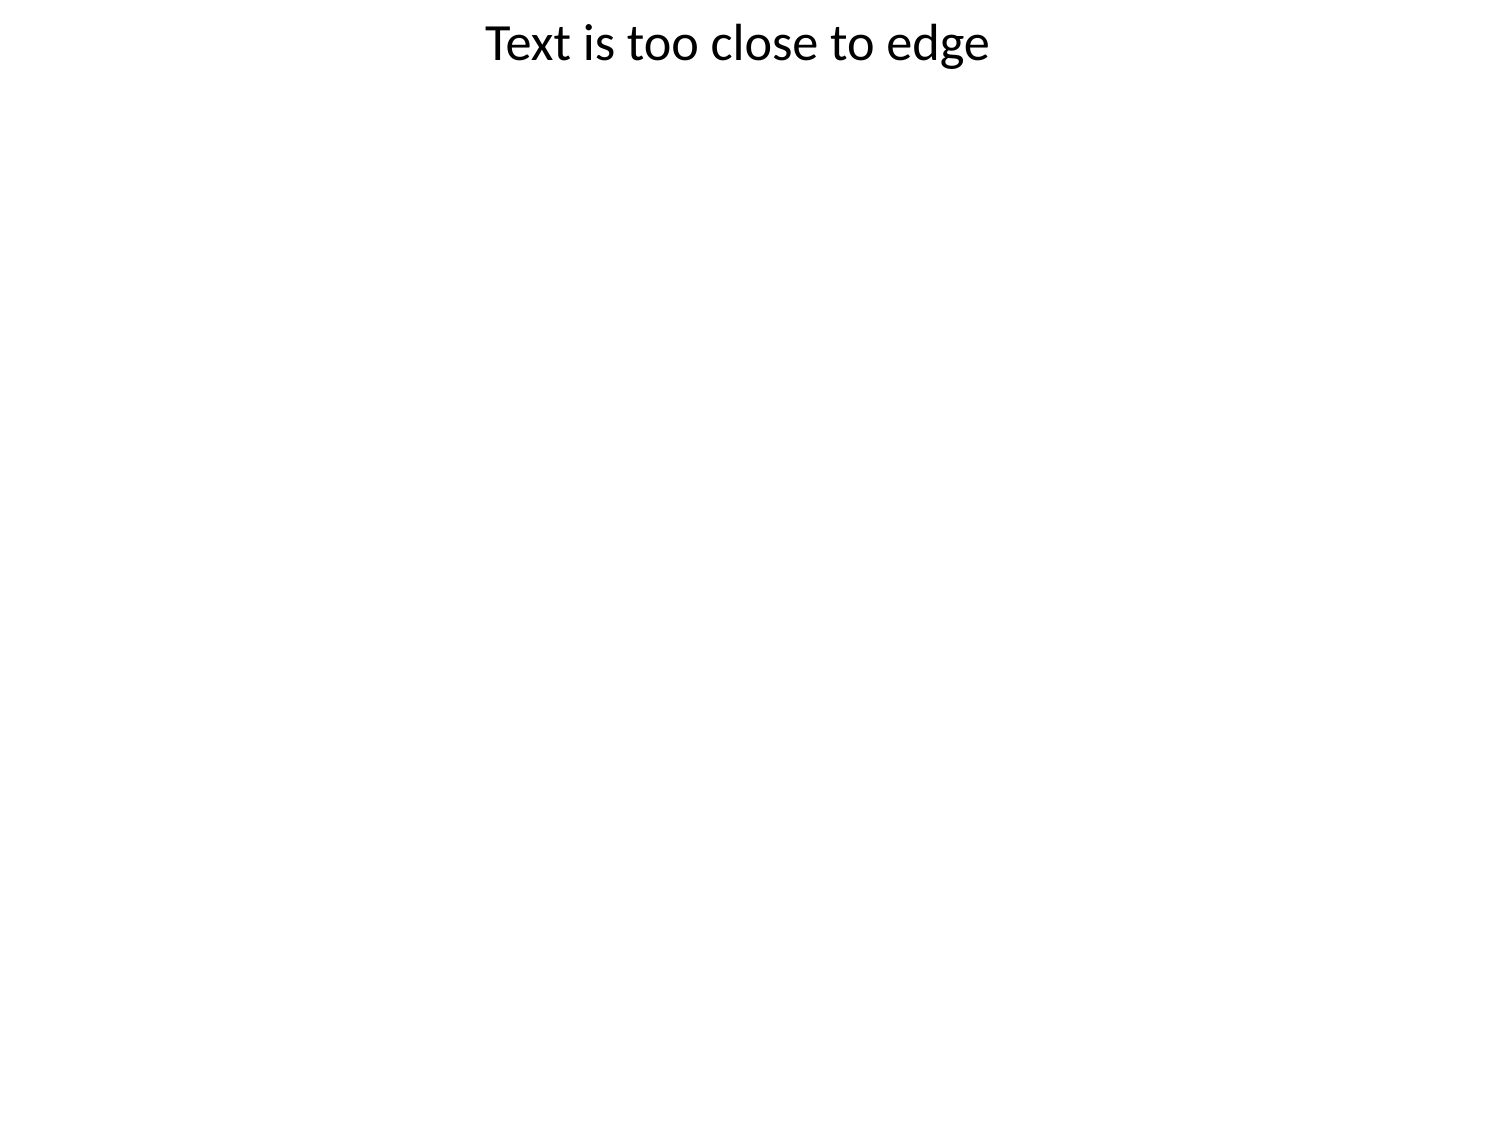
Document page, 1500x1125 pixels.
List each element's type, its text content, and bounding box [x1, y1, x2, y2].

title Text is too close to edge [312, 0, 1163, 80]
